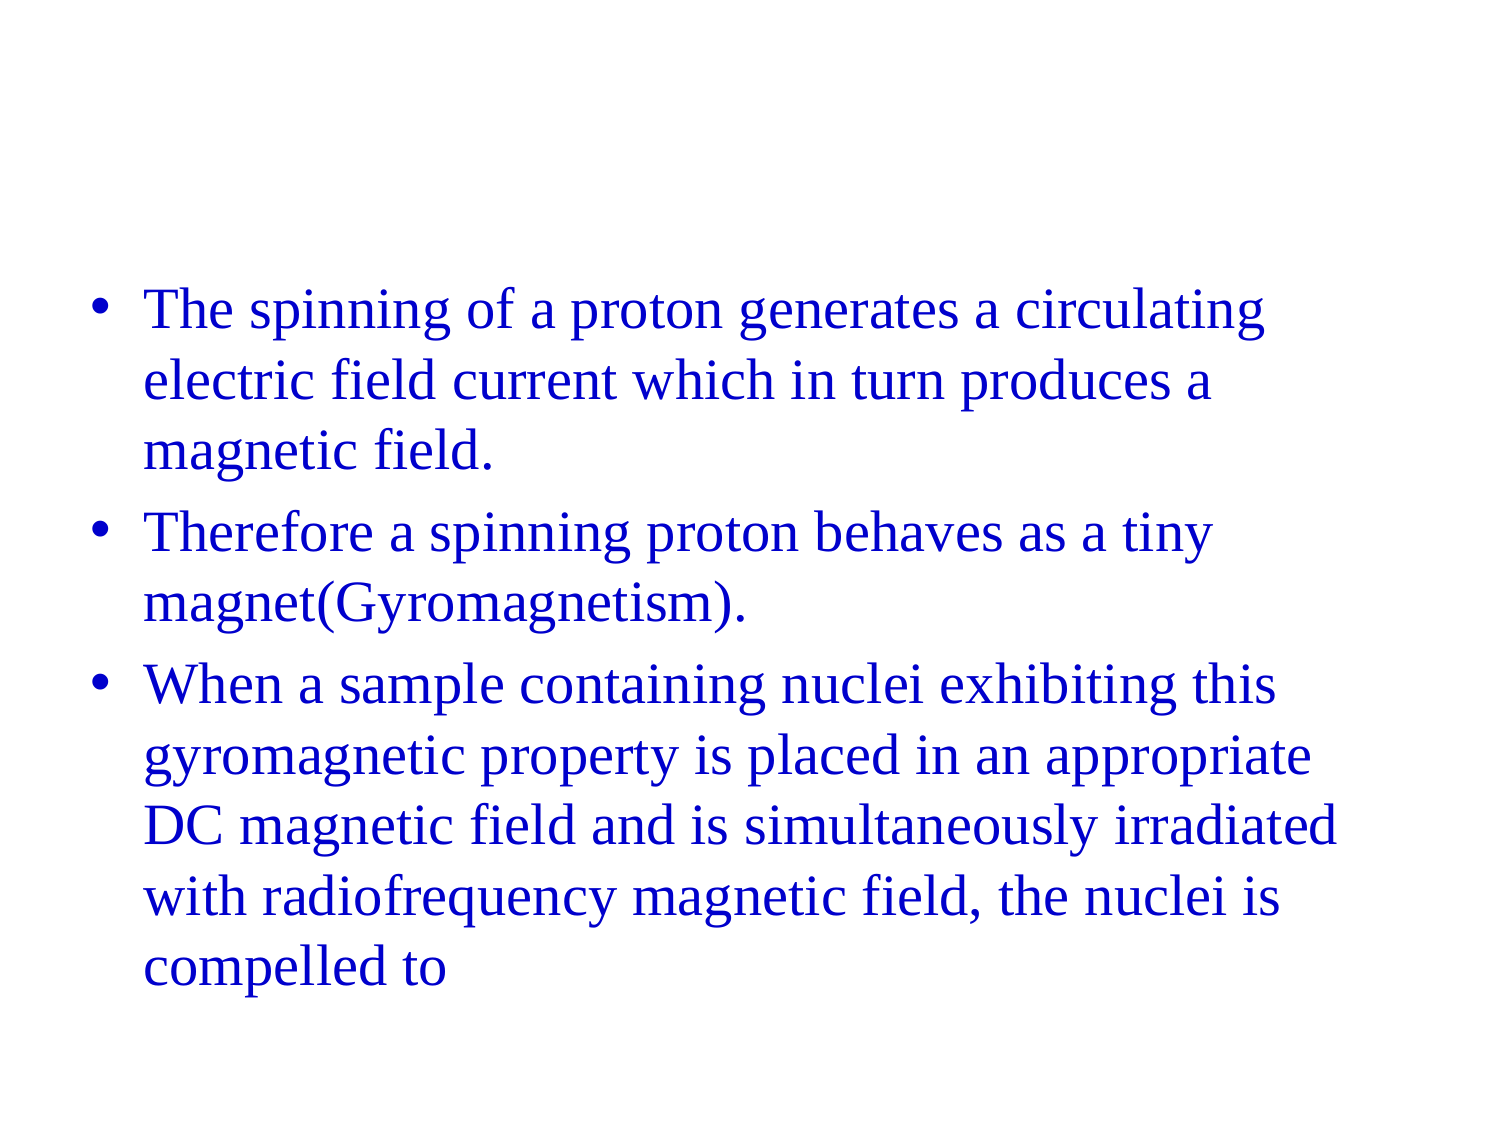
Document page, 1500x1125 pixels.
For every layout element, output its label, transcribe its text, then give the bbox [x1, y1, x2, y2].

list The spinning of a proton generates a circulating electric field current which in turn produces a magnetic field. Therefore a spinning proton behaves as a tiny magnet(Gyromagnetism). When a sample containing nuclei exhibiting this gyromagnetic property is placed in an appropriate DC magnetic field and is simultaneously irradiated with radiofrequency magnetic field, the nuclei is compelled to [75, 262, 1425, 1005]
